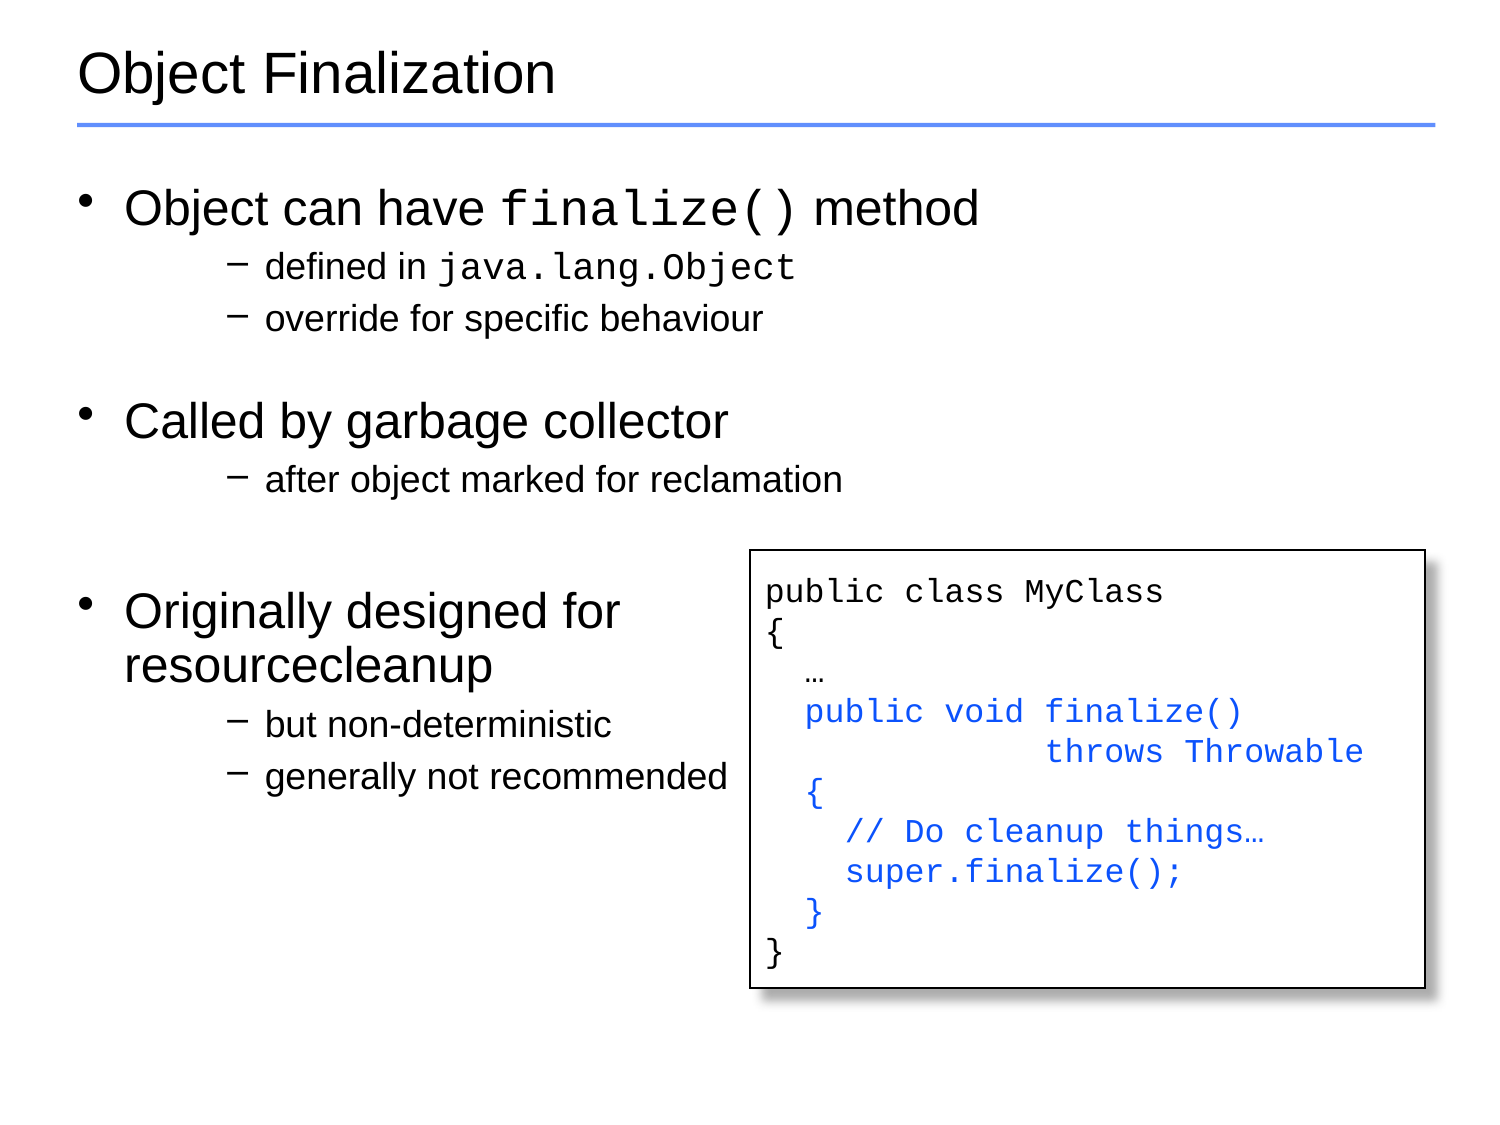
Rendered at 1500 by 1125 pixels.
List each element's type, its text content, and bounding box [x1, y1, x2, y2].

title Object Finalization [62, 37, 1438, 113]
text_box public class MyClass { … public void finalize() throws Throwable { // Do cleanup things… super.finalize(); } } [749, 549, 1425, 989]
list Object can have finalize() method defined in java.lang.Object override for specific behaviour Called by garbage collector after object marked for reclamation Originally designed for resourcecleanup but non-deterministic generally not recommended [62, 174, 1420, 1088]
